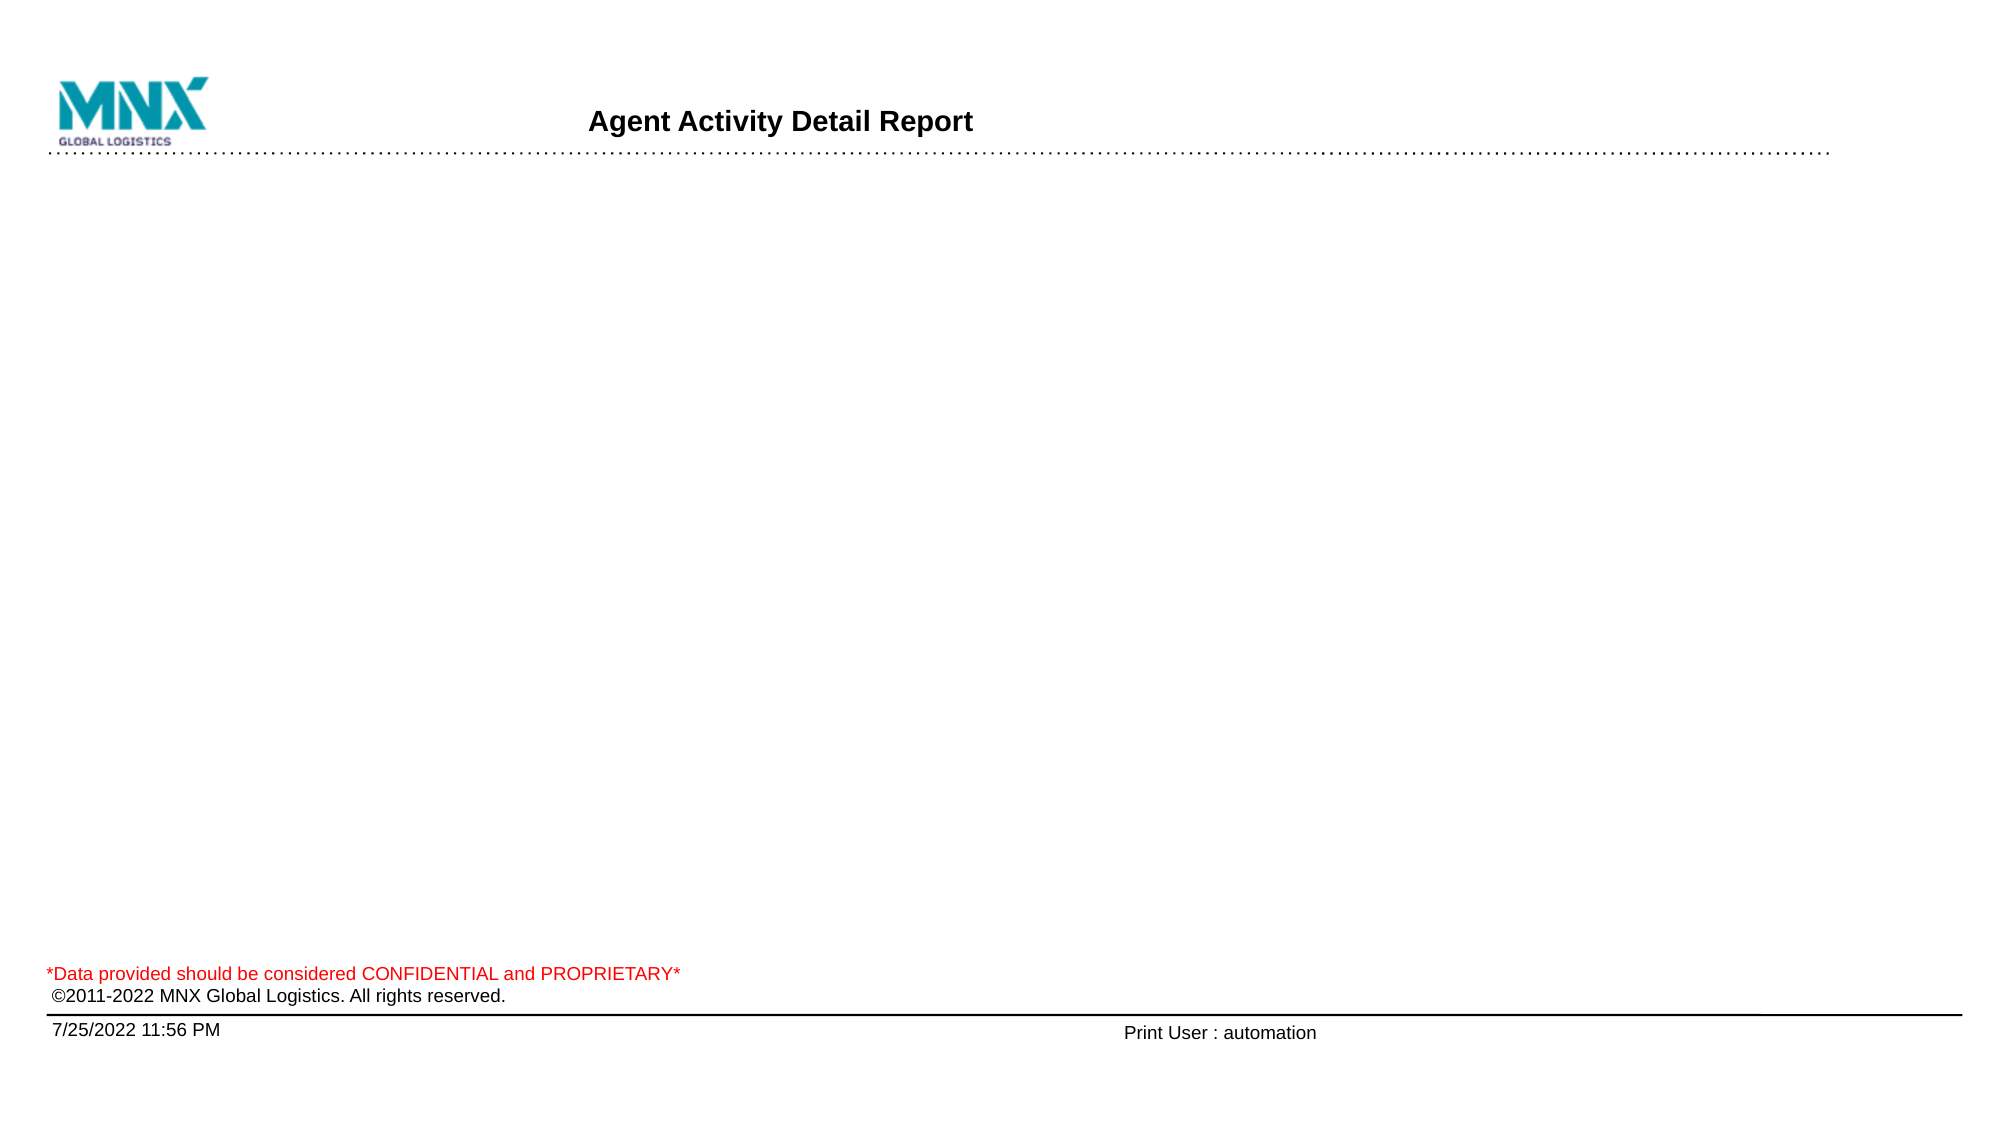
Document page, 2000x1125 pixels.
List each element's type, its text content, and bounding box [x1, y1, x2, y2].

text_box Print User : automation [979, 1020, 1462, 1050]
text_box Agent Activity Detail Report [352, 98, 1210, 141]
text_box *Data provided should be considered CONFIDENTIAL and PROPRIETARY* [46, 962, 1687, 983]
text_box 7/25/2022 11:56 PM [52, 1017, 351, 1050]
picture [44, 74, 256, 148]
text_box ©2011-2022 MNX Global Logistics. All rights reserved. [46, 983, 1687, 1005]
